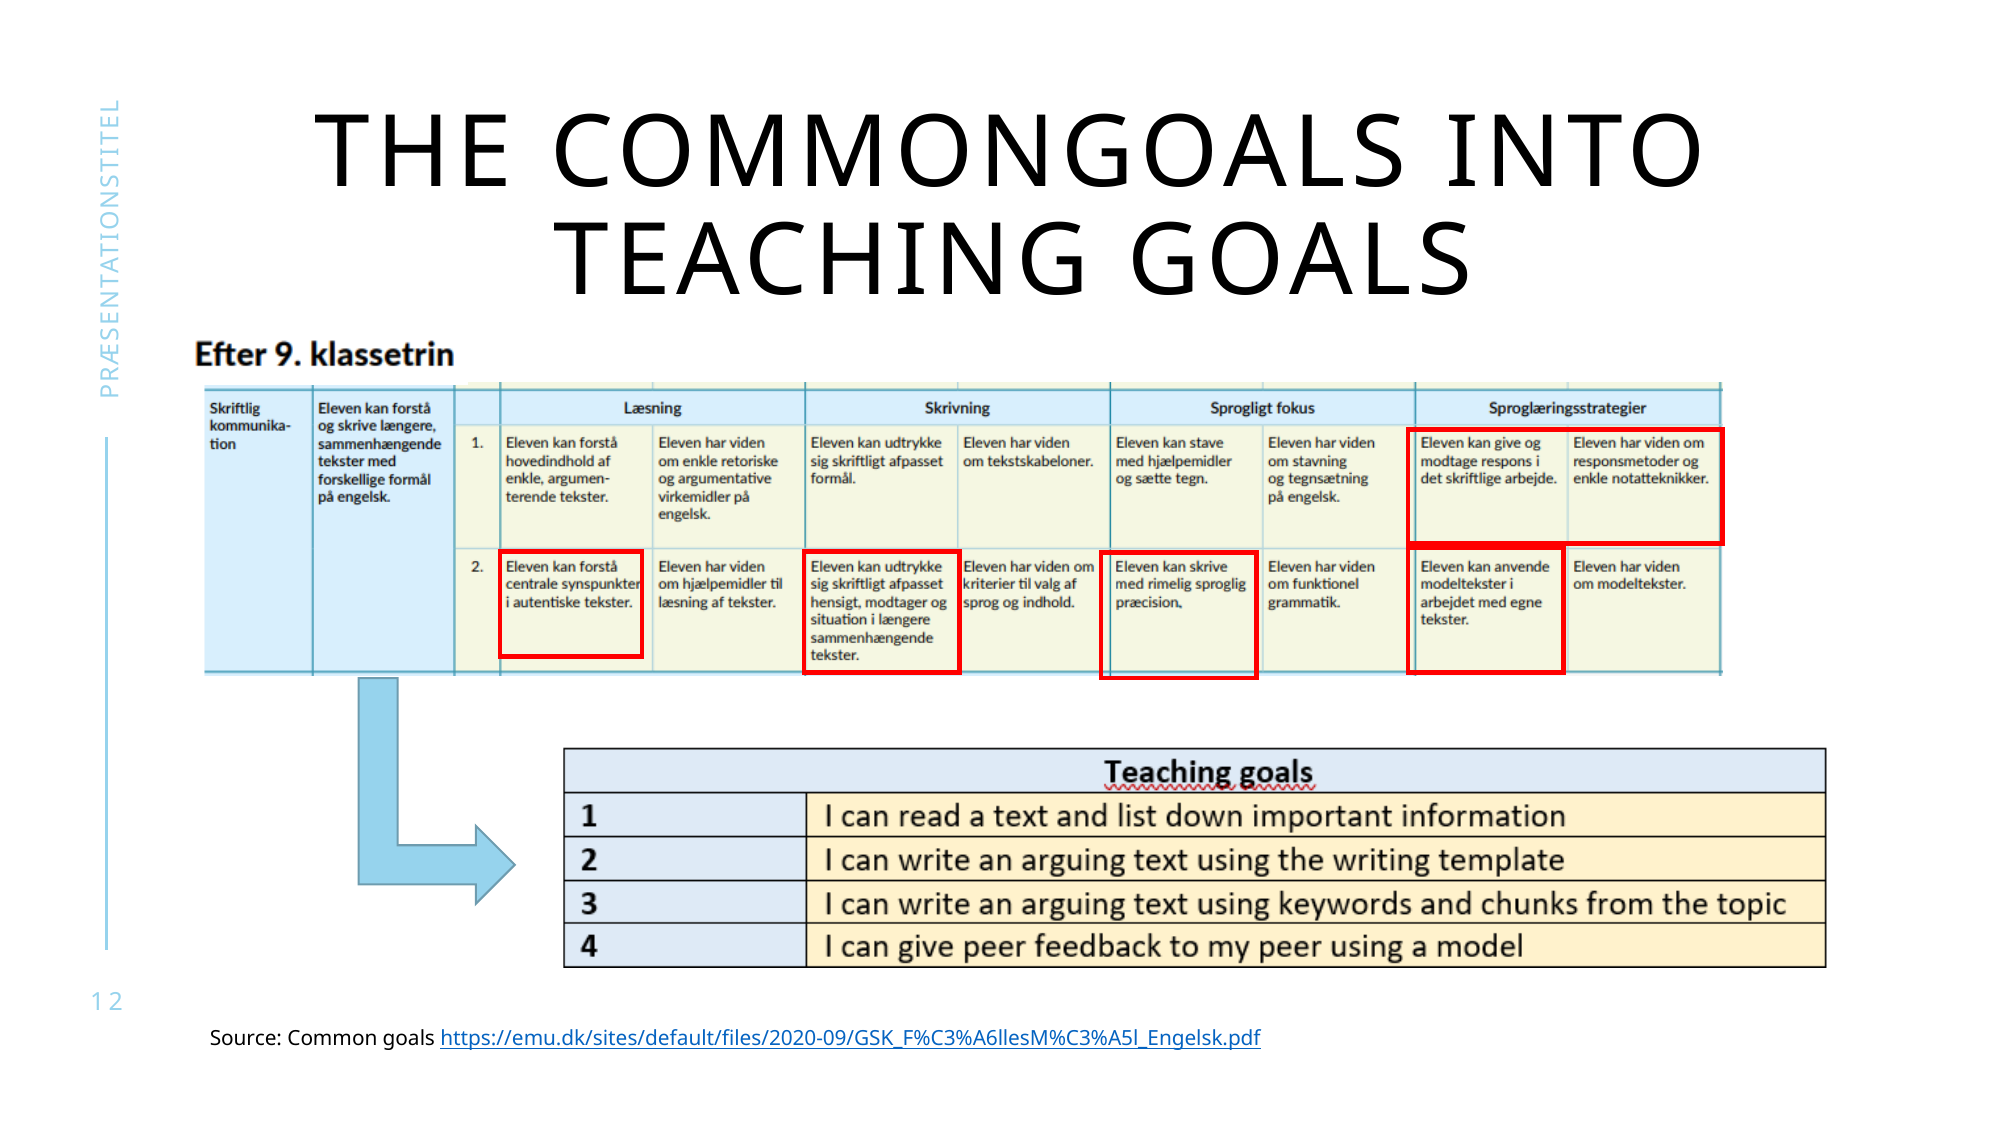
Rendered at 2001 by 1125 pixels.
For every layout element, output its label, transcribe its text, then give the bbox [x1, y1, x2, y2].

picture [562, 745, 1833, 968]
title The commongoals into teaching goals [195, 99, 1833, 313]
slide_number 12 [68, 987, 144, 1018]
text_box Source: Common goals https://emu.dk/sites/default/files/2020-09/GSK_F%C3%A6llesM%C3%A5l_Engelsk.pdf [194, 1017, 1802, 1061]
text_box [357, 677, 517, 907]
picture [181, 333, 1723, 676]
footer præsentationstitel [81, 64, 135, 400]
